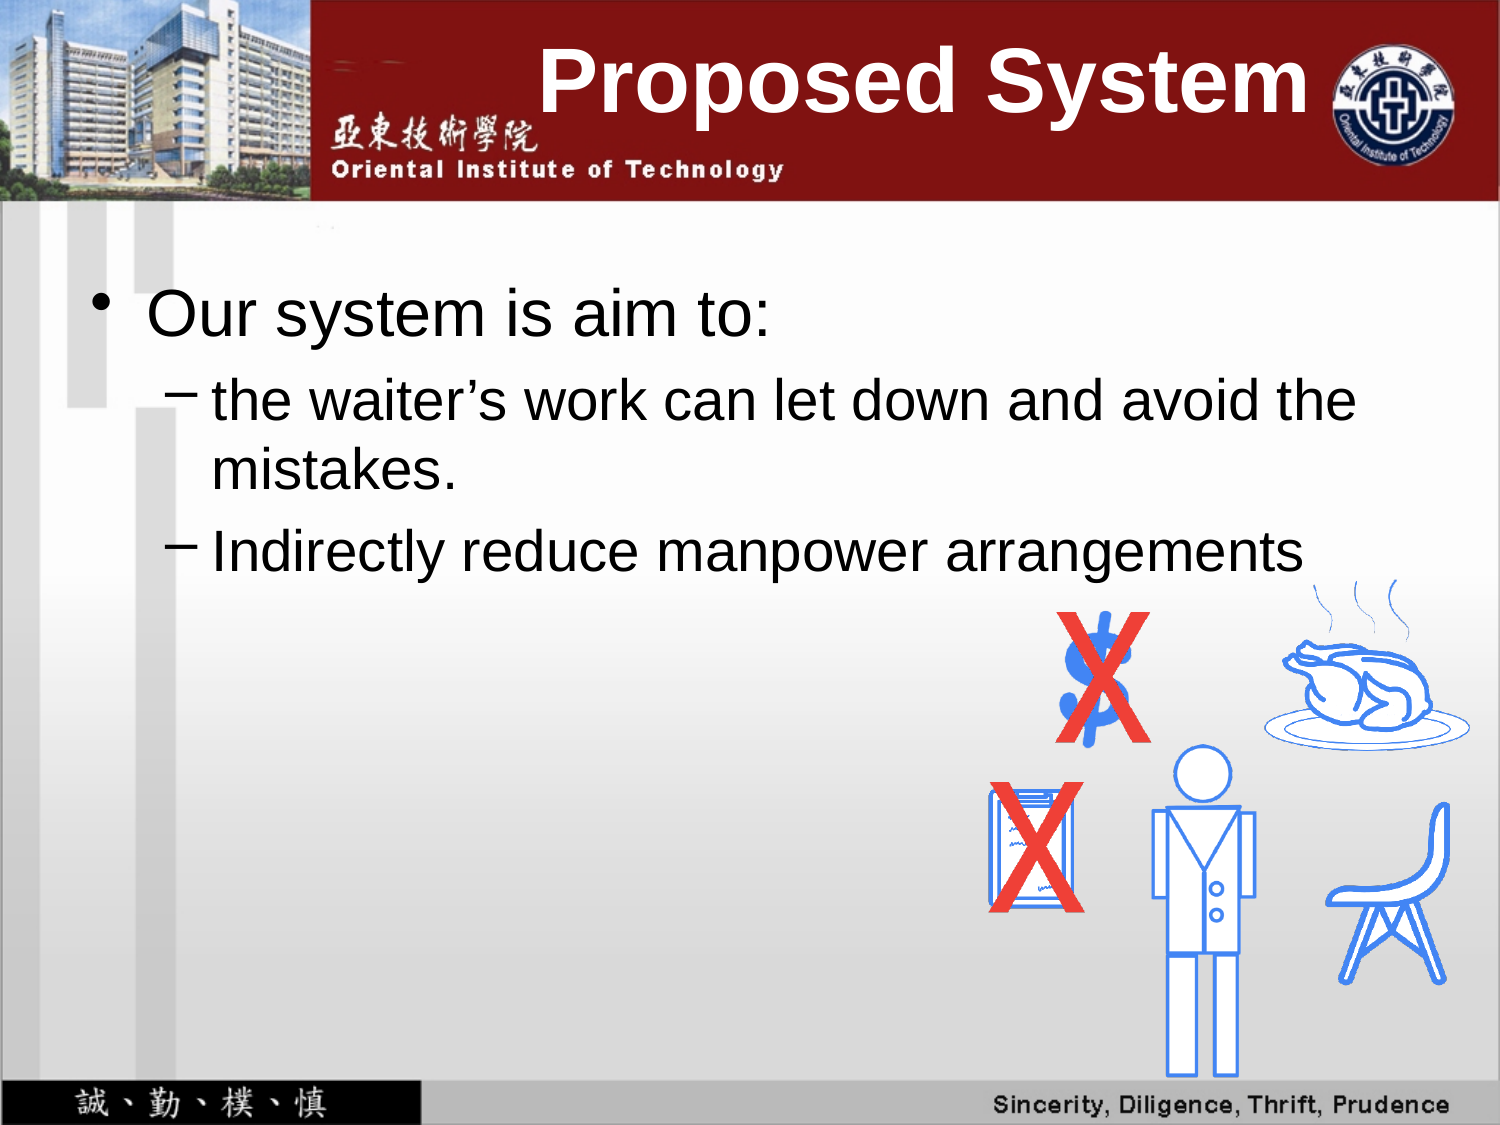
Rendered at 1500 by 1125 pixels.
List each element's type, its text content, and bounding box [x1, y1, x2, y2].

text_box Proposed System [249, 0, 1500, 170]
list Our system is aim to: the waiter’s work can let down and avoid the mistakes. Indirectly reduce manpower arrangements [75, 262, 1425, 1005]
picture [0, 0, 1500, 1125]
